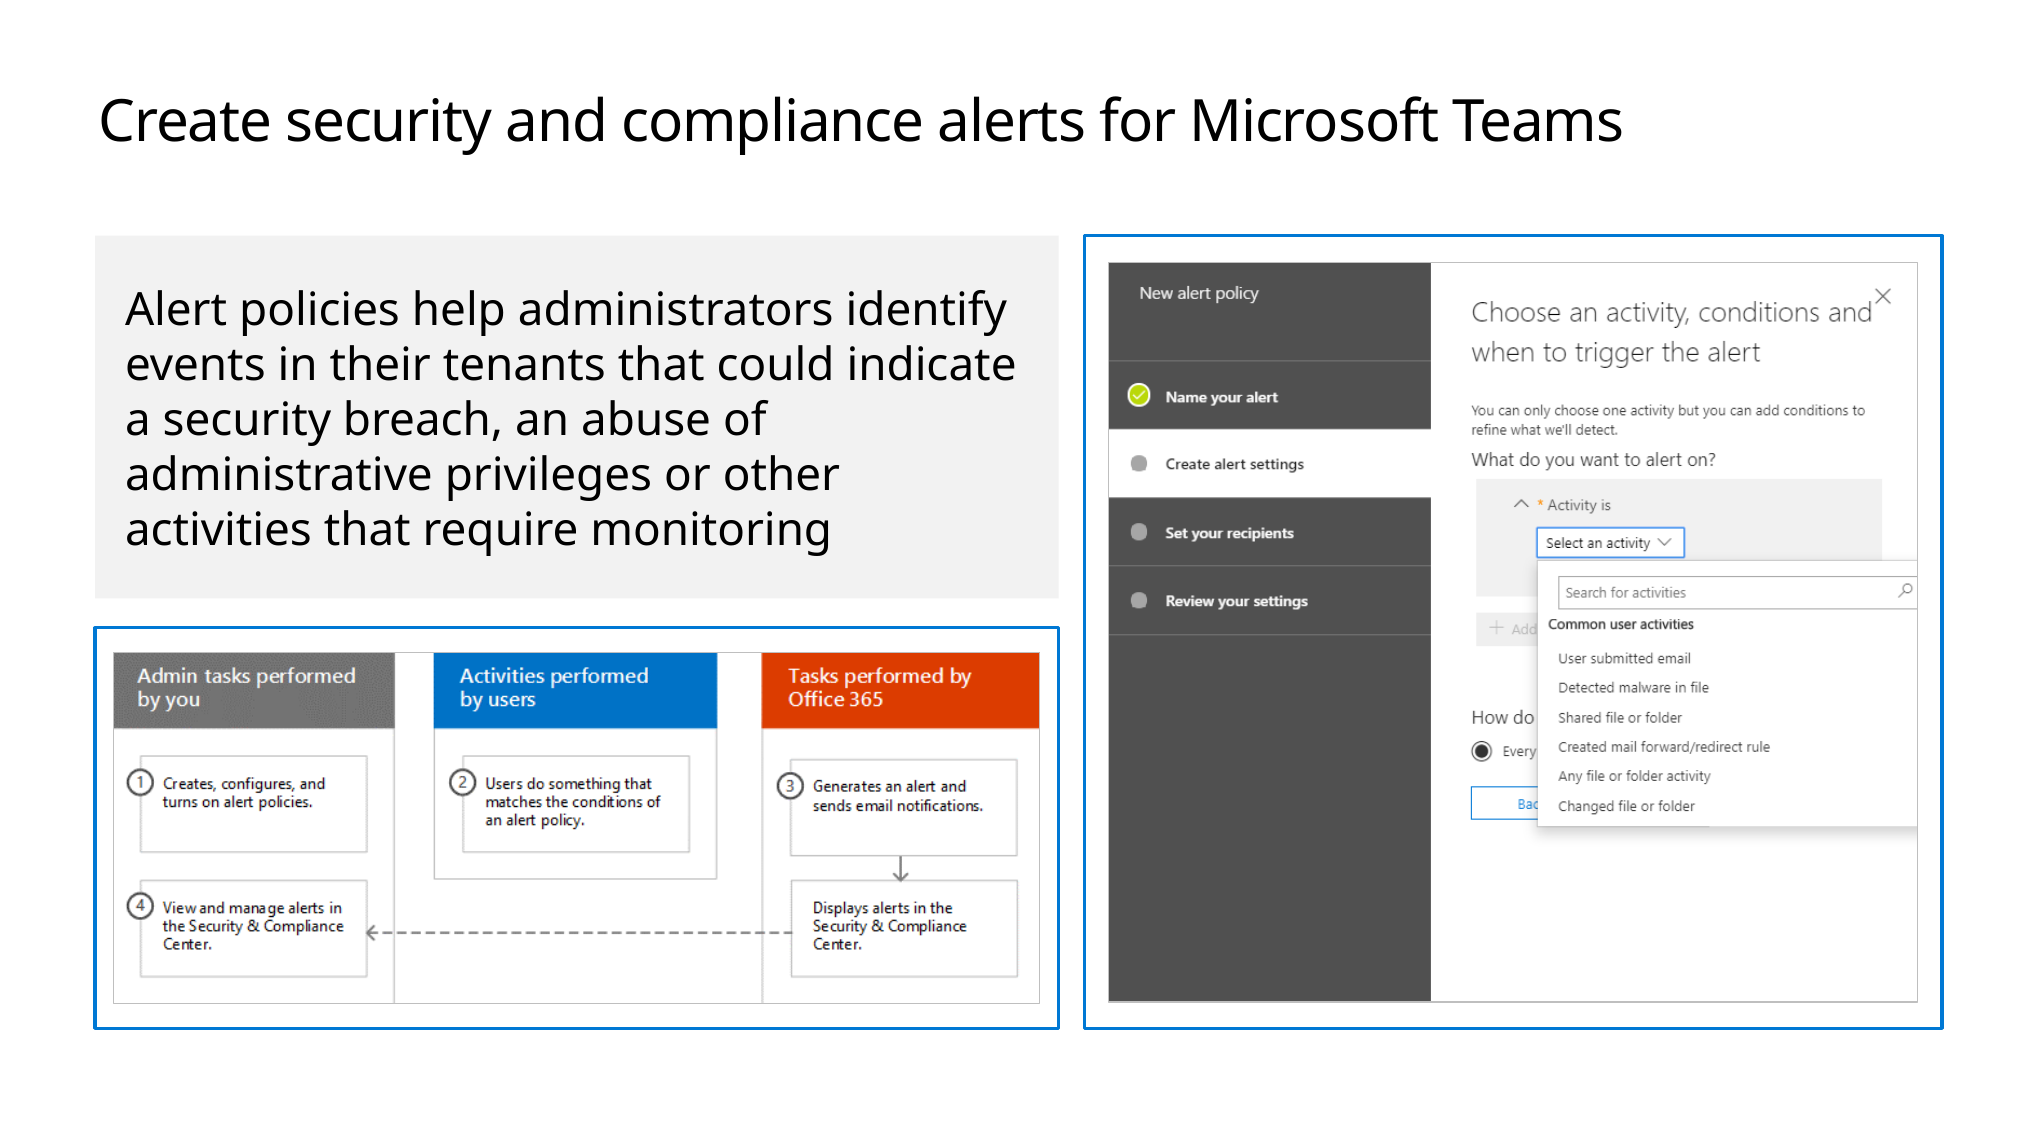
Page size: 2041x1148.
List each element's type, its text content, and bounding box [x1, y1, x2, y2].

picture [1108, 262, 1918, 1002]
text_box [94, 627, 1059, 1029]
picture [113, 652, 1040, 1004]
title Create security and compliance alerts for Microsoft Teams [98, 83, 1943, 156]
list Alert policies help administrators identify events in their tenants that could indicate a security breach, an abuse of administrative privileges or other activities that require monitoring [95, 235, 1059, 599]
text_box [1083, 235, 1943, 1029]
